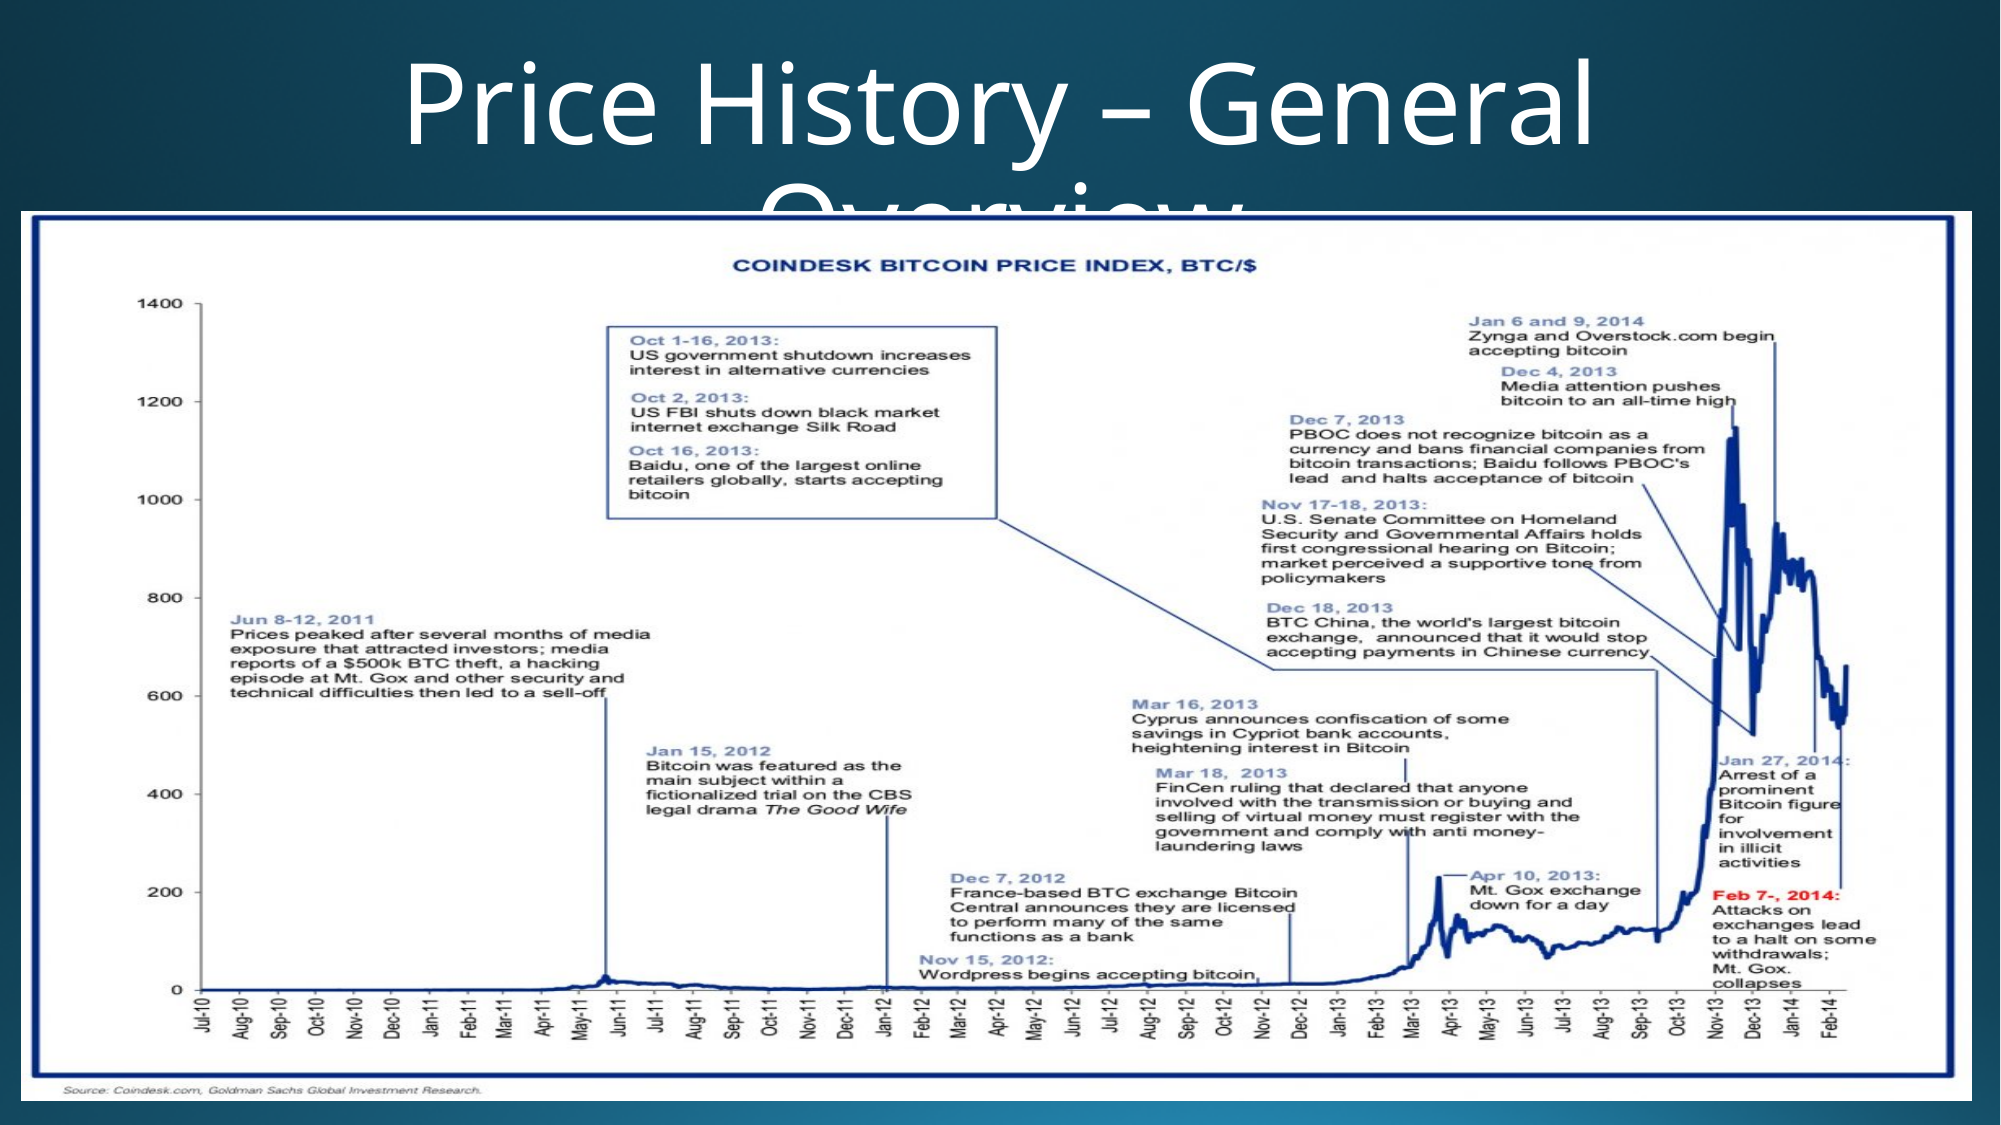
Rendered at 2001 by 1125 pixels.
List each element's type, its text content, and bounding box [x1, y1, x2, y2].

title Price History – General Overview [137, 59, 1863, 211]
picture [0, 0, 2001, 1125]
